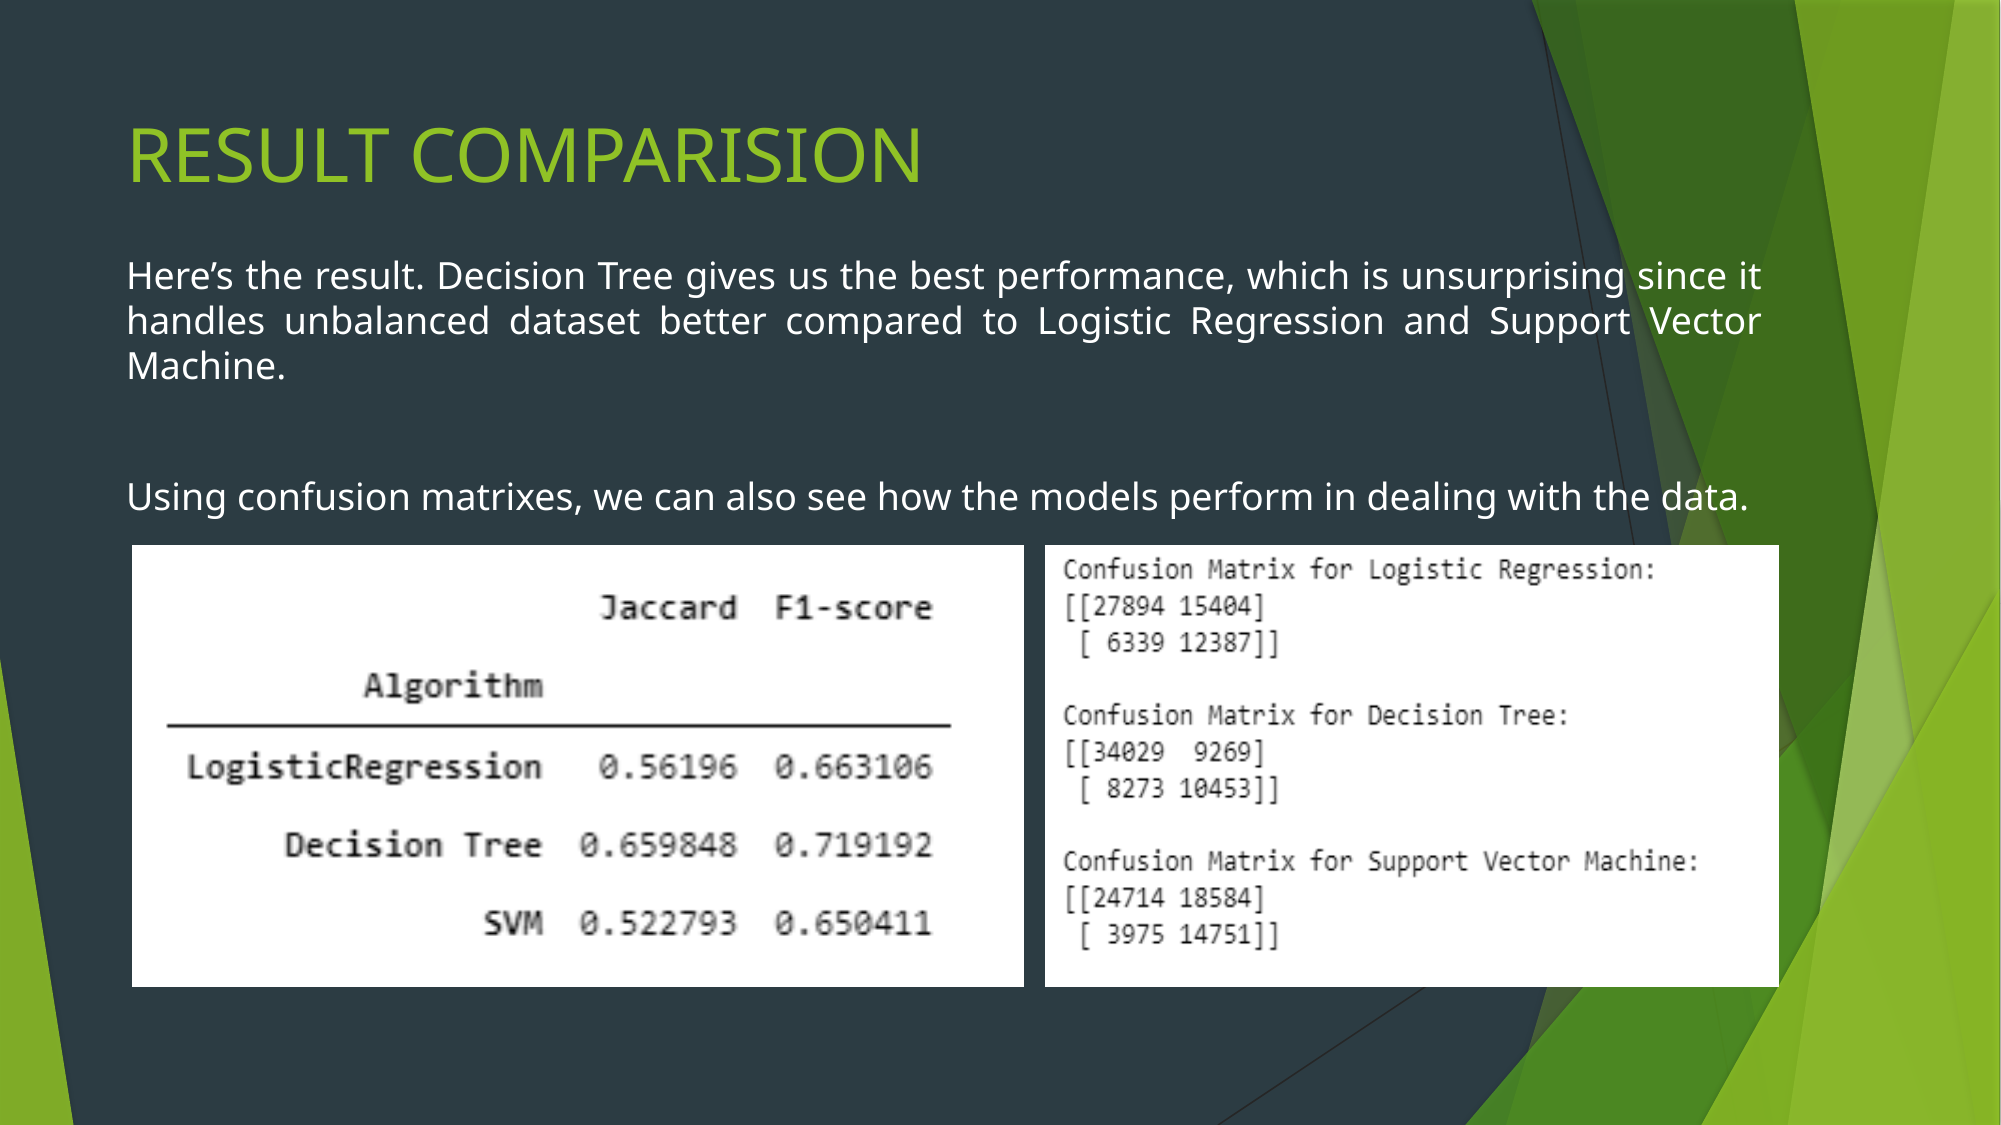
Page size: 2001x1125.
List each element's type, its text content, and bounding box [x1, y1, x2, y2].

picture [132, 544, 1025, 987]
picture [1045, 544, 1780, 987]
list Here’s the result. Decision Tree gives us the best performance, which is unsurprising since it handles unbalanced dataset better compared to Logistic Regression and Support Vector Machine. Using confusion matrixes, we can also see how the models perform in dealing with the data. [111, 244, 1779, 881]
title RESULT COMPARISION [111, 99, 1522, 244]
